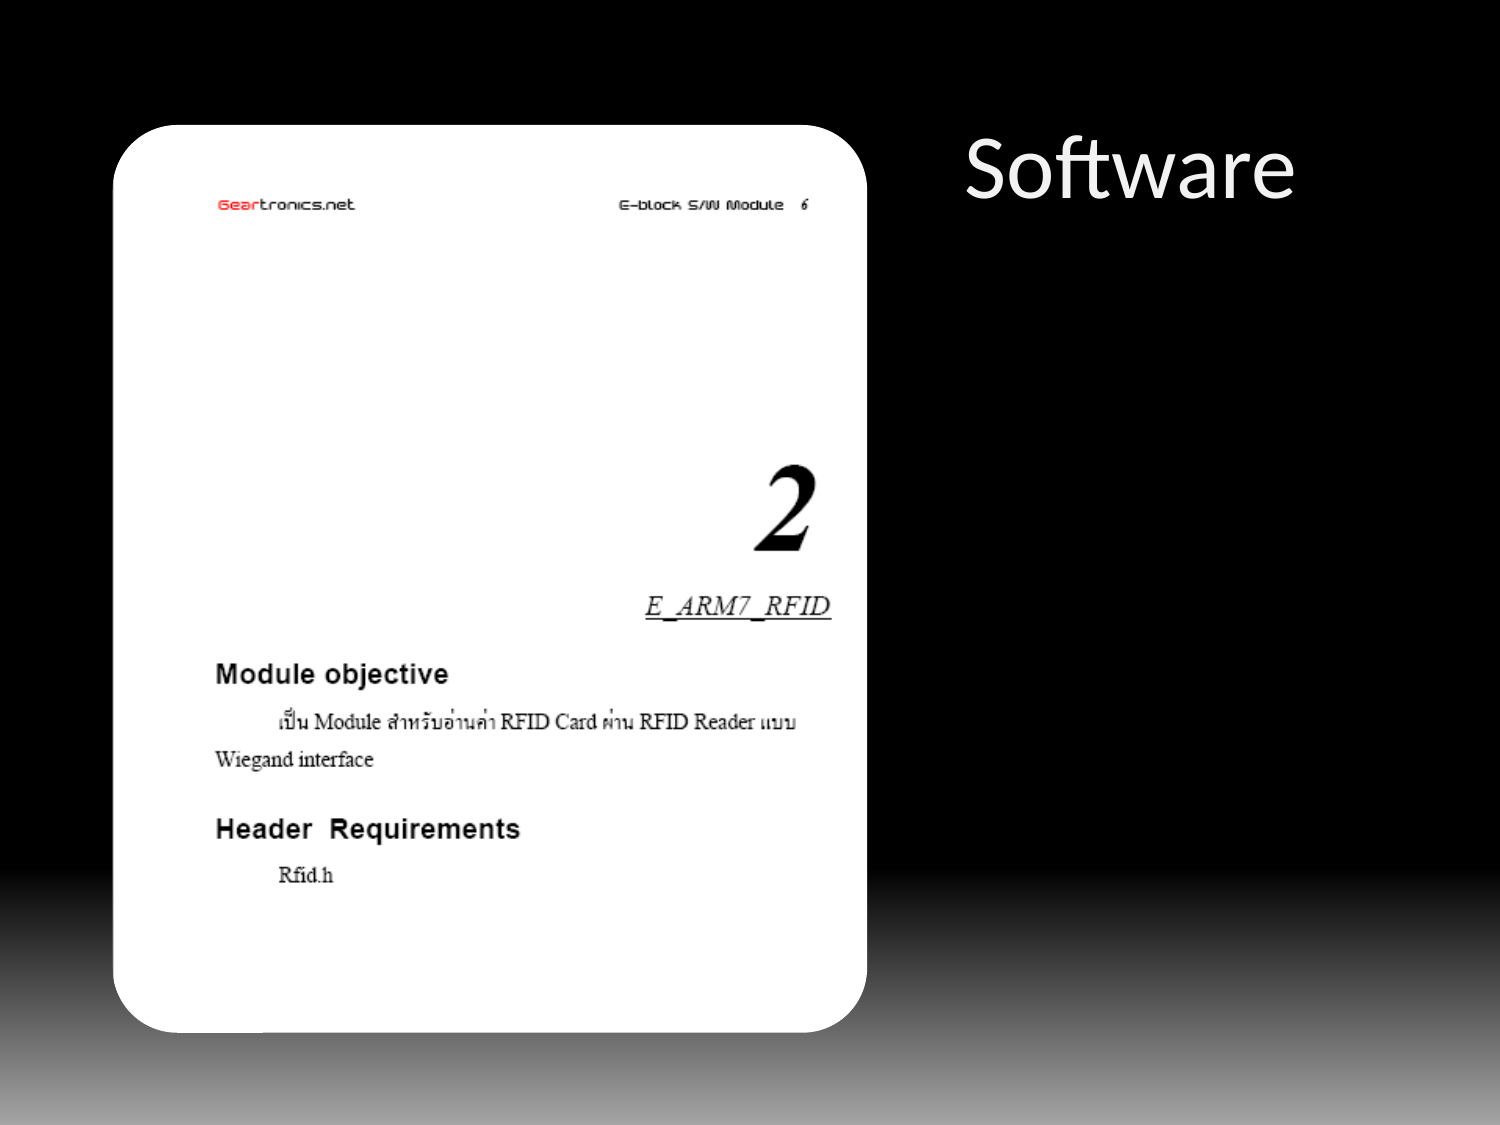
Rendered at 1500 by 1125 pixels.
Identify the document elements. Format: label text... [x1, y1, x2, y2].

picture [112, 124, 868, 1033]
text_box Software [950, 99, 1375, 225]
